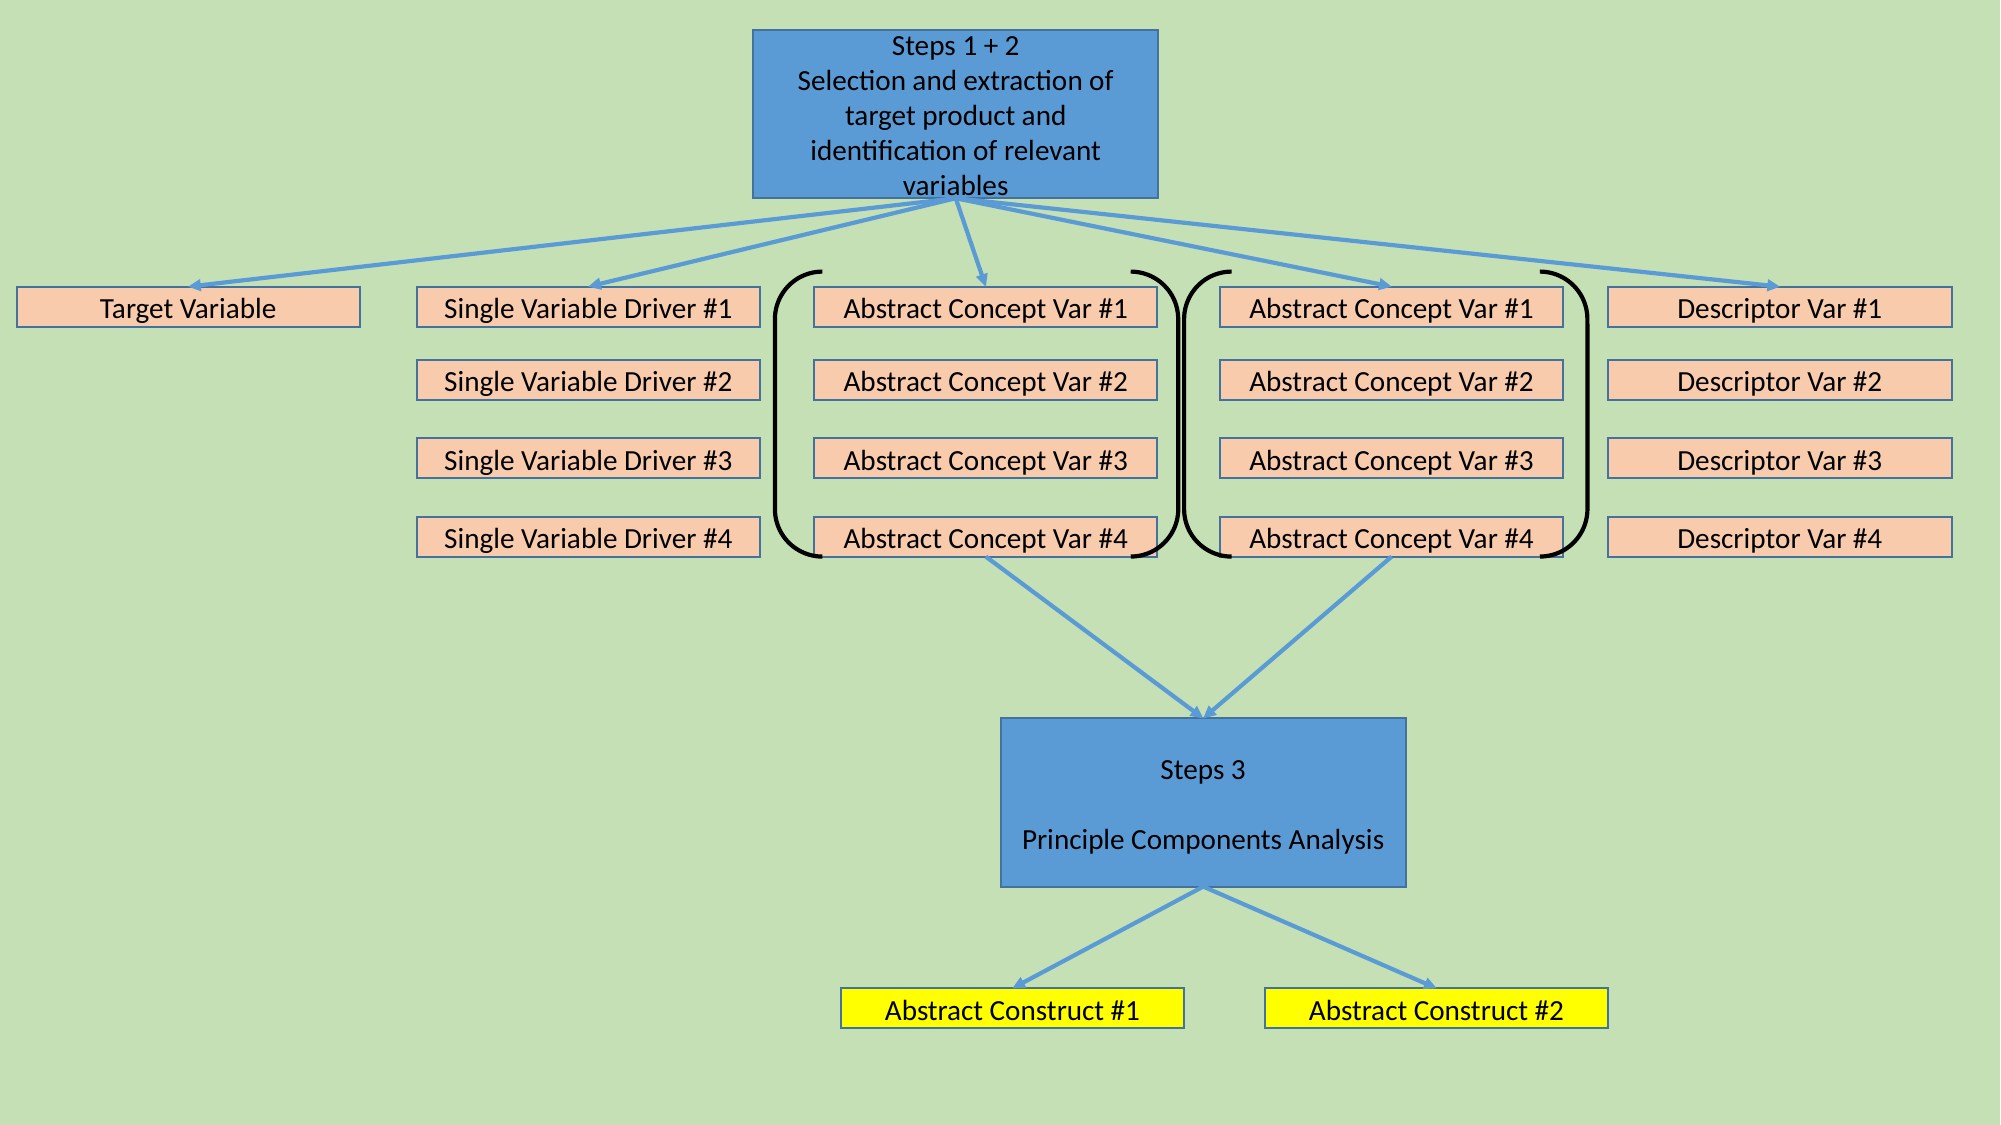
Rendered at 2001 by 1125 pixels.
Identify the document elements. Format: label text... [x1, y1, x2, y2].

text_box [588, 198, 955, 287]
text_box [1158, 287, 1179, 549]
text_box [985, 556, 1203, 719]
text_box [814, 287, 1158, 557]
text_box Descriptor Var #2 [1607, 359, 1953, 401]
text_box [1219, 287, 1564, 557]
text_box Descriptor Var #1 [1607, 286, 1953, 328]
text_box [774, 287, 814, 557]
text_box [188, 198, 588, 287]
text_box Steps 3 Principle Components Analysis [1000, 717, 1407, 888]
text_box Abstract Construct #2 [1264, 987, 1609, 1029]
text_box [1183, 287, 1219, 556]
text_box Target Variable [16, 286, 361, 328]
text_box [955, 198, 1780, 287]
text_box Abstract Construct #1 [840, 987, 1185, 1029]
text_box Descriptor Var #4 [1607, 516, 1953, 558]
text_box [1203, 556, 1392, 719]
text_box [416, 287, 760, 557]
text_box [1564, 287, 1588, 551]
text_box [1012, 886, 1203, 989]
text_box Descriptor Var #3 [1607, 437, 1953, 479]
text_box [1203, 886, 1437, 989]
text_box Steps 1 + 2 Selection and extraction of target product and identification of relevant variables [752, 29, 1159, 198]
